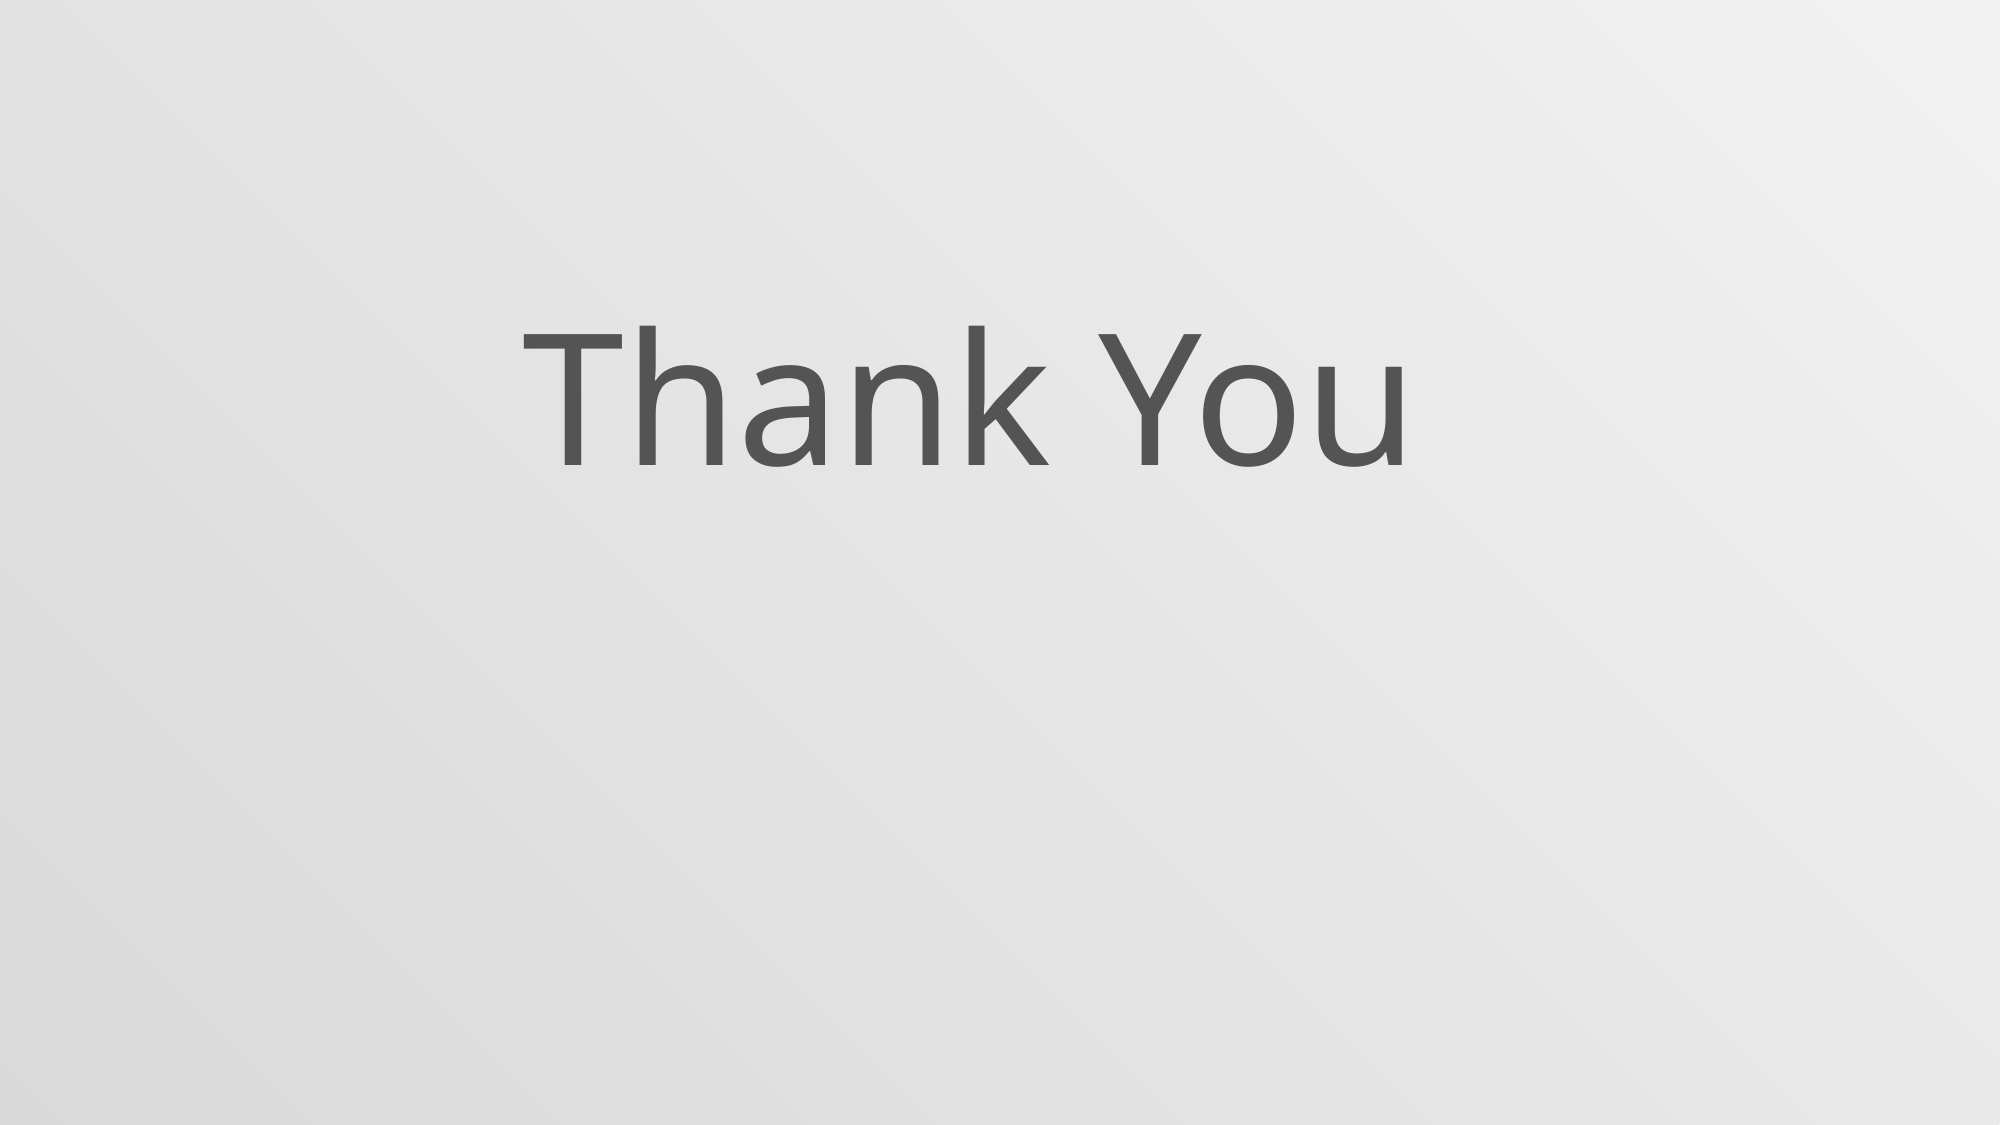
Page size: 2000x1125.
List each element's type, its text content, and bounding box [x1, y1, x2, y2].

list Thank You [199, 299, 1800, 1013]
